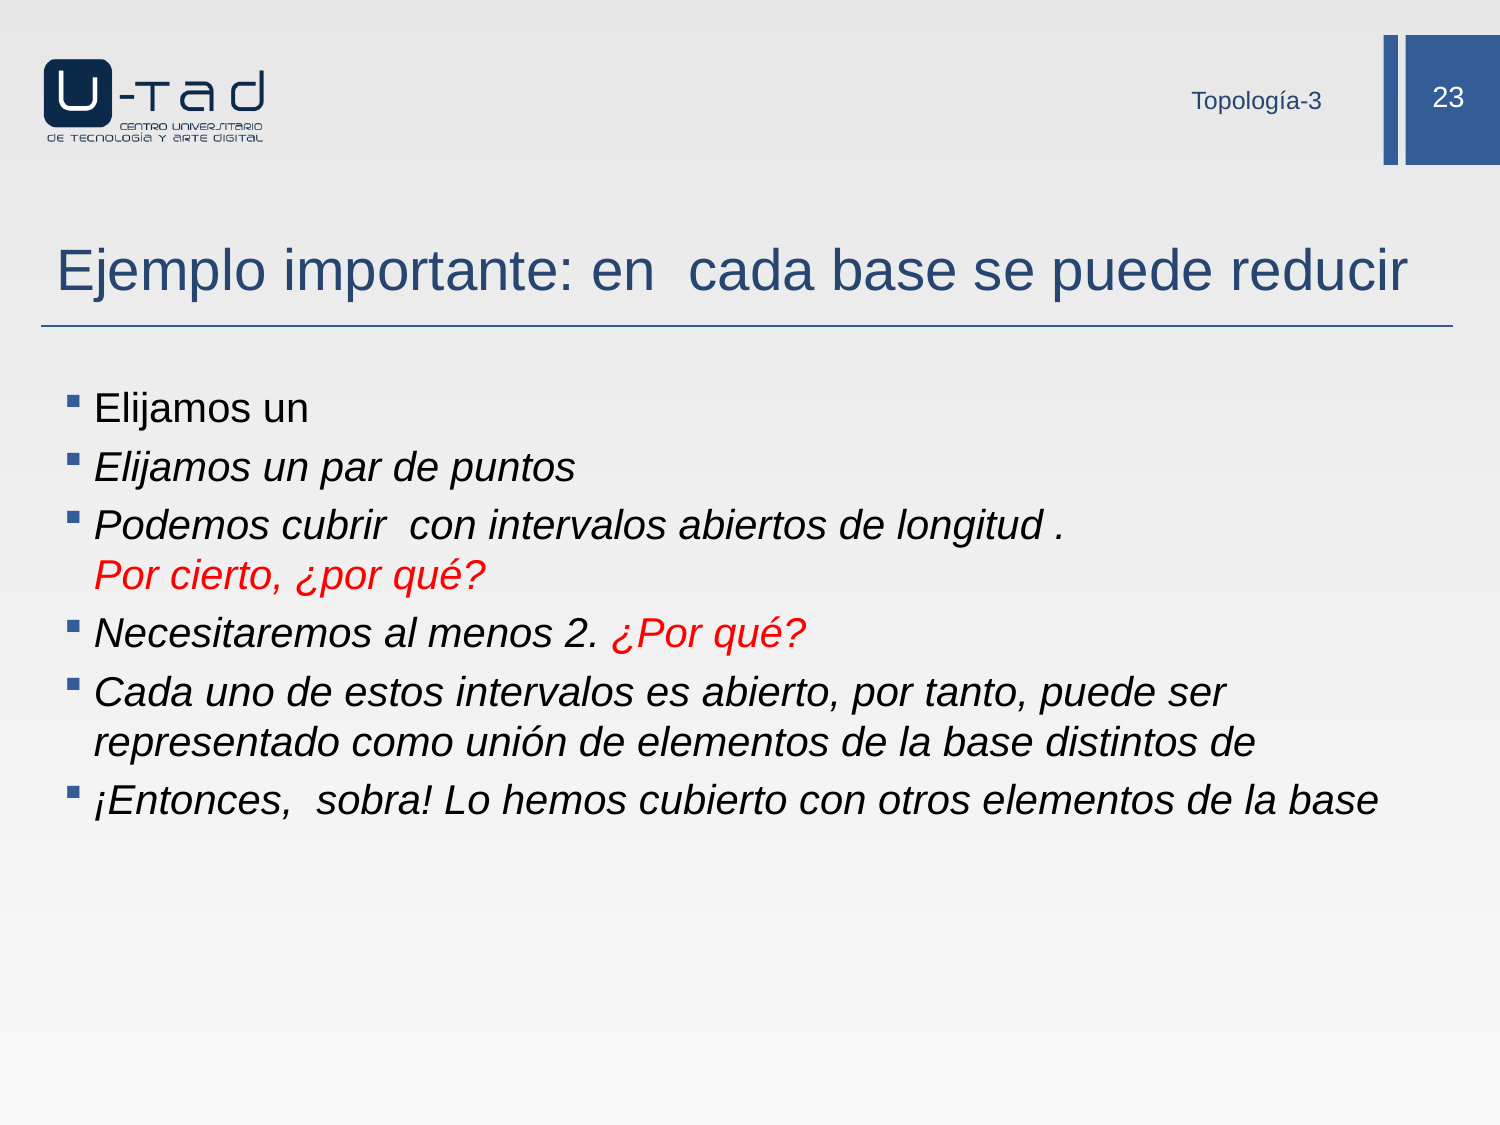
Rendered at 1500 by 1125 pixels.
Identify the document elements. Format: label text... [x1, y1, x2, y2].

picture [17, 49, 290, 151]
footer Topología-3 [747, 78, 1338, 128]
